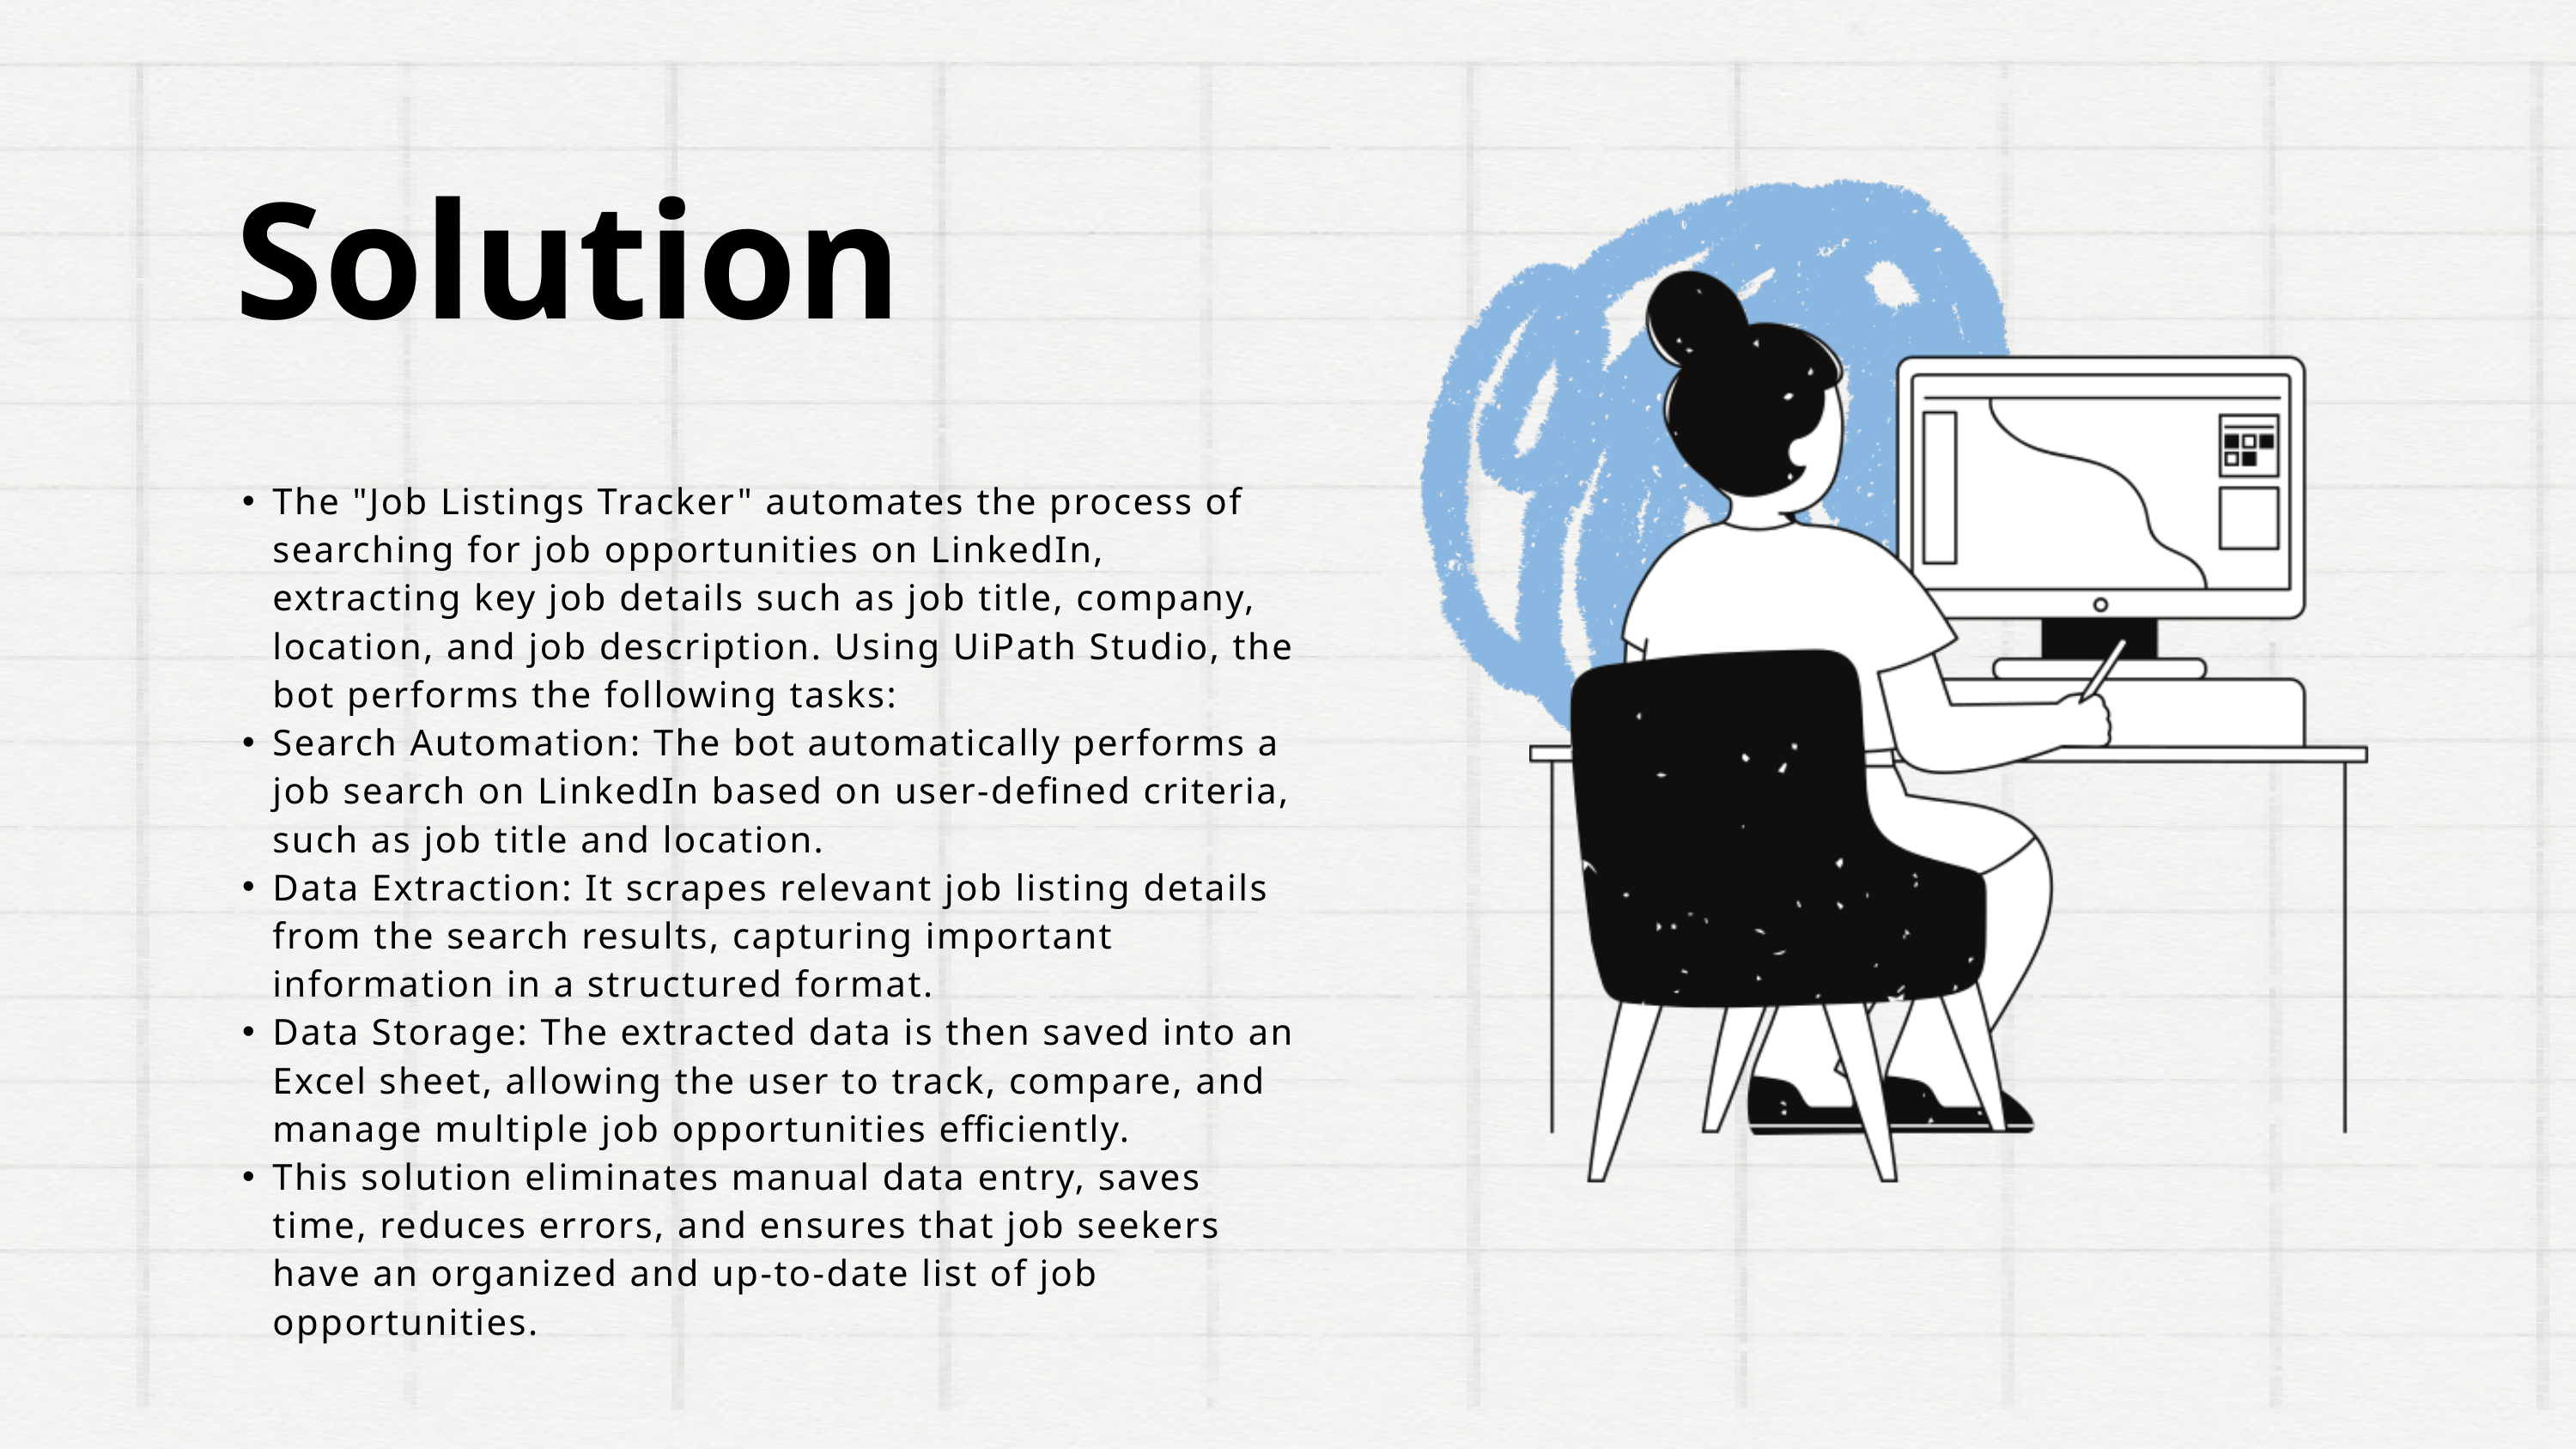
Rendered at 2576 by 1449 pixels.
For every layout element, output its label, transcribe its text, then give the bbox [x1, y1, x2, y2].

text_box [1419, 178, 2013, 777]
text_box [0, 0, 2576, 1449]
text_box The "Job Listings Tracker" automates the process of searching for job opportunities on LinkedIn, extracting key job details such as job title, company, location, and job description. Using UiPath Studio, the bot performs the following tasks: Search Automation: The bot automatically performs a job search on LinkedIn based on user-defined criteria, such as job title and location. Data Extraction: It scrapes relevant job listing details from the search results, capturing important information in a structured format. Data Storage: The extracted data is then saved into an Excel sheet, allowing the user to track, compare, and manage multiple job opportunities efficiently. This solution eliminates manual data entry, saves time, reduces errors, and ensures that job seekers have an organized and up-to-date list of job opportunities. [211, 473, 1298, 1391]
text_box Solution [234, 195, 1376, 352]
text_box [1528, 264, 2369, 1185]
